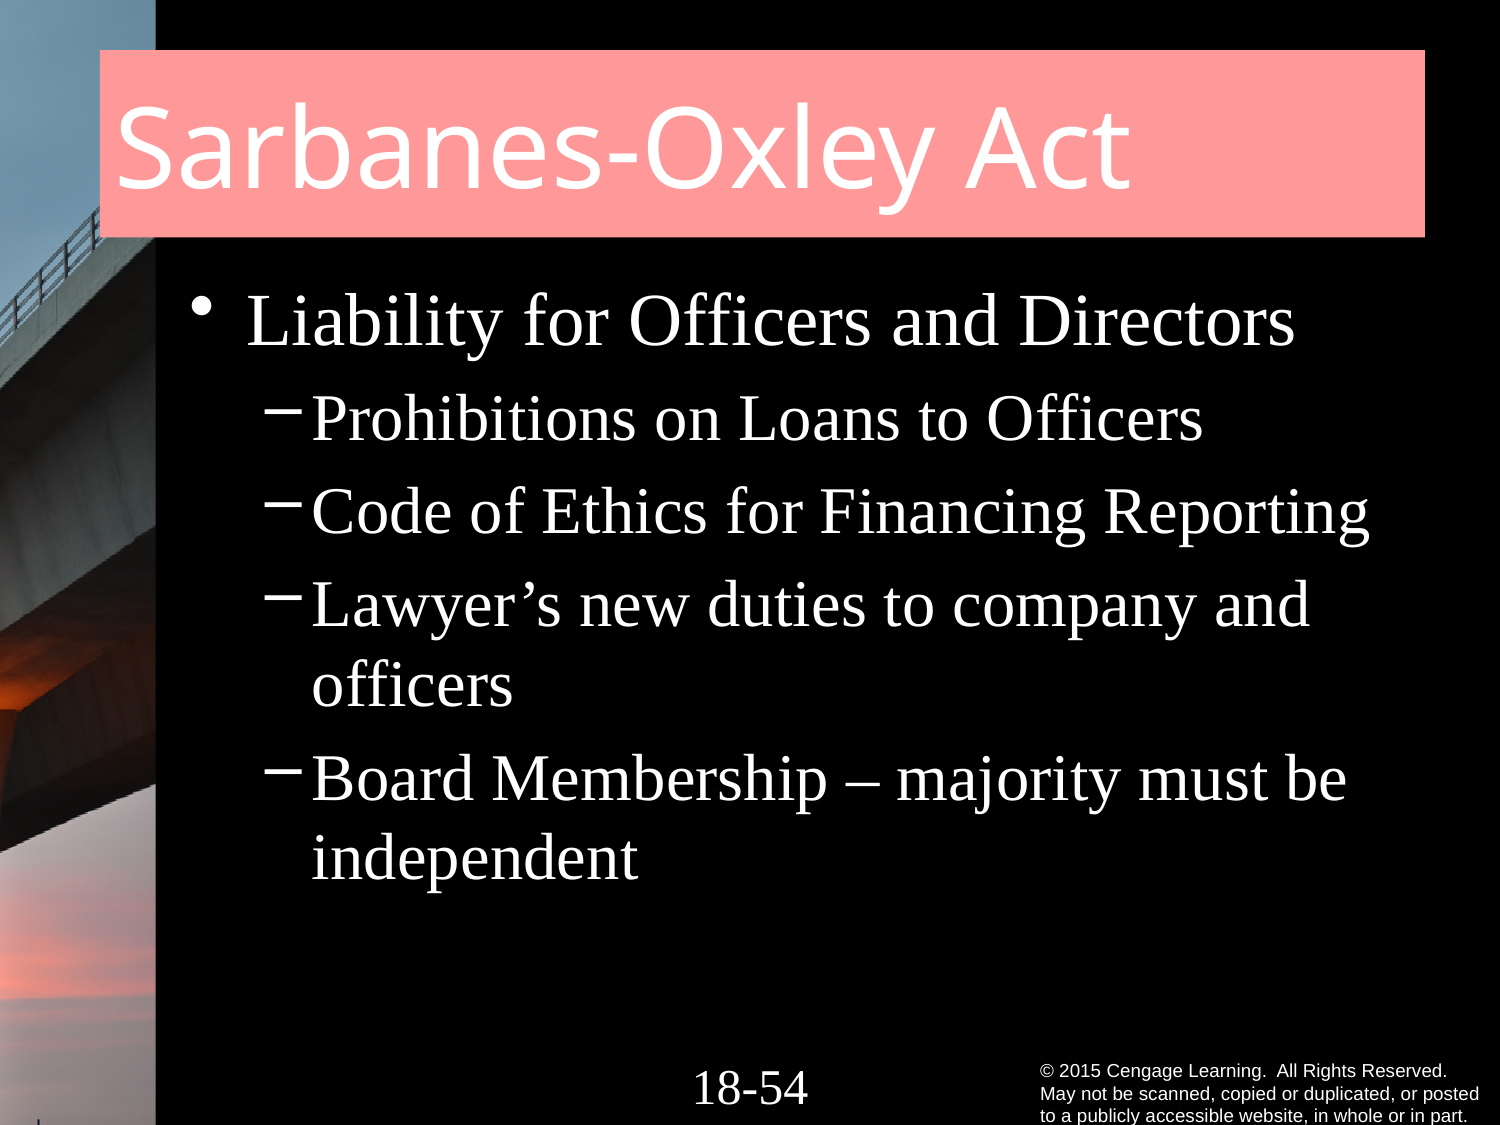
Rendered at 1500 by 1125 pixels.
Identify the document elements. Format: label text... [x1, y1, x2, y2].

slide_number 18-54 [574, 1046, 926, 1125]
list Liability for Officers and Directors Prohibitions on Loans to Officers Code of Ethics for Financing Reporting Lawyer’s new duties to company and officers Board Membership – majority must be independent [174, 262, 1425, 1005]
picture [0, 0, 155, 1125]
title Sarbanes-Oxley Act [99, 49, 1426, 238]
